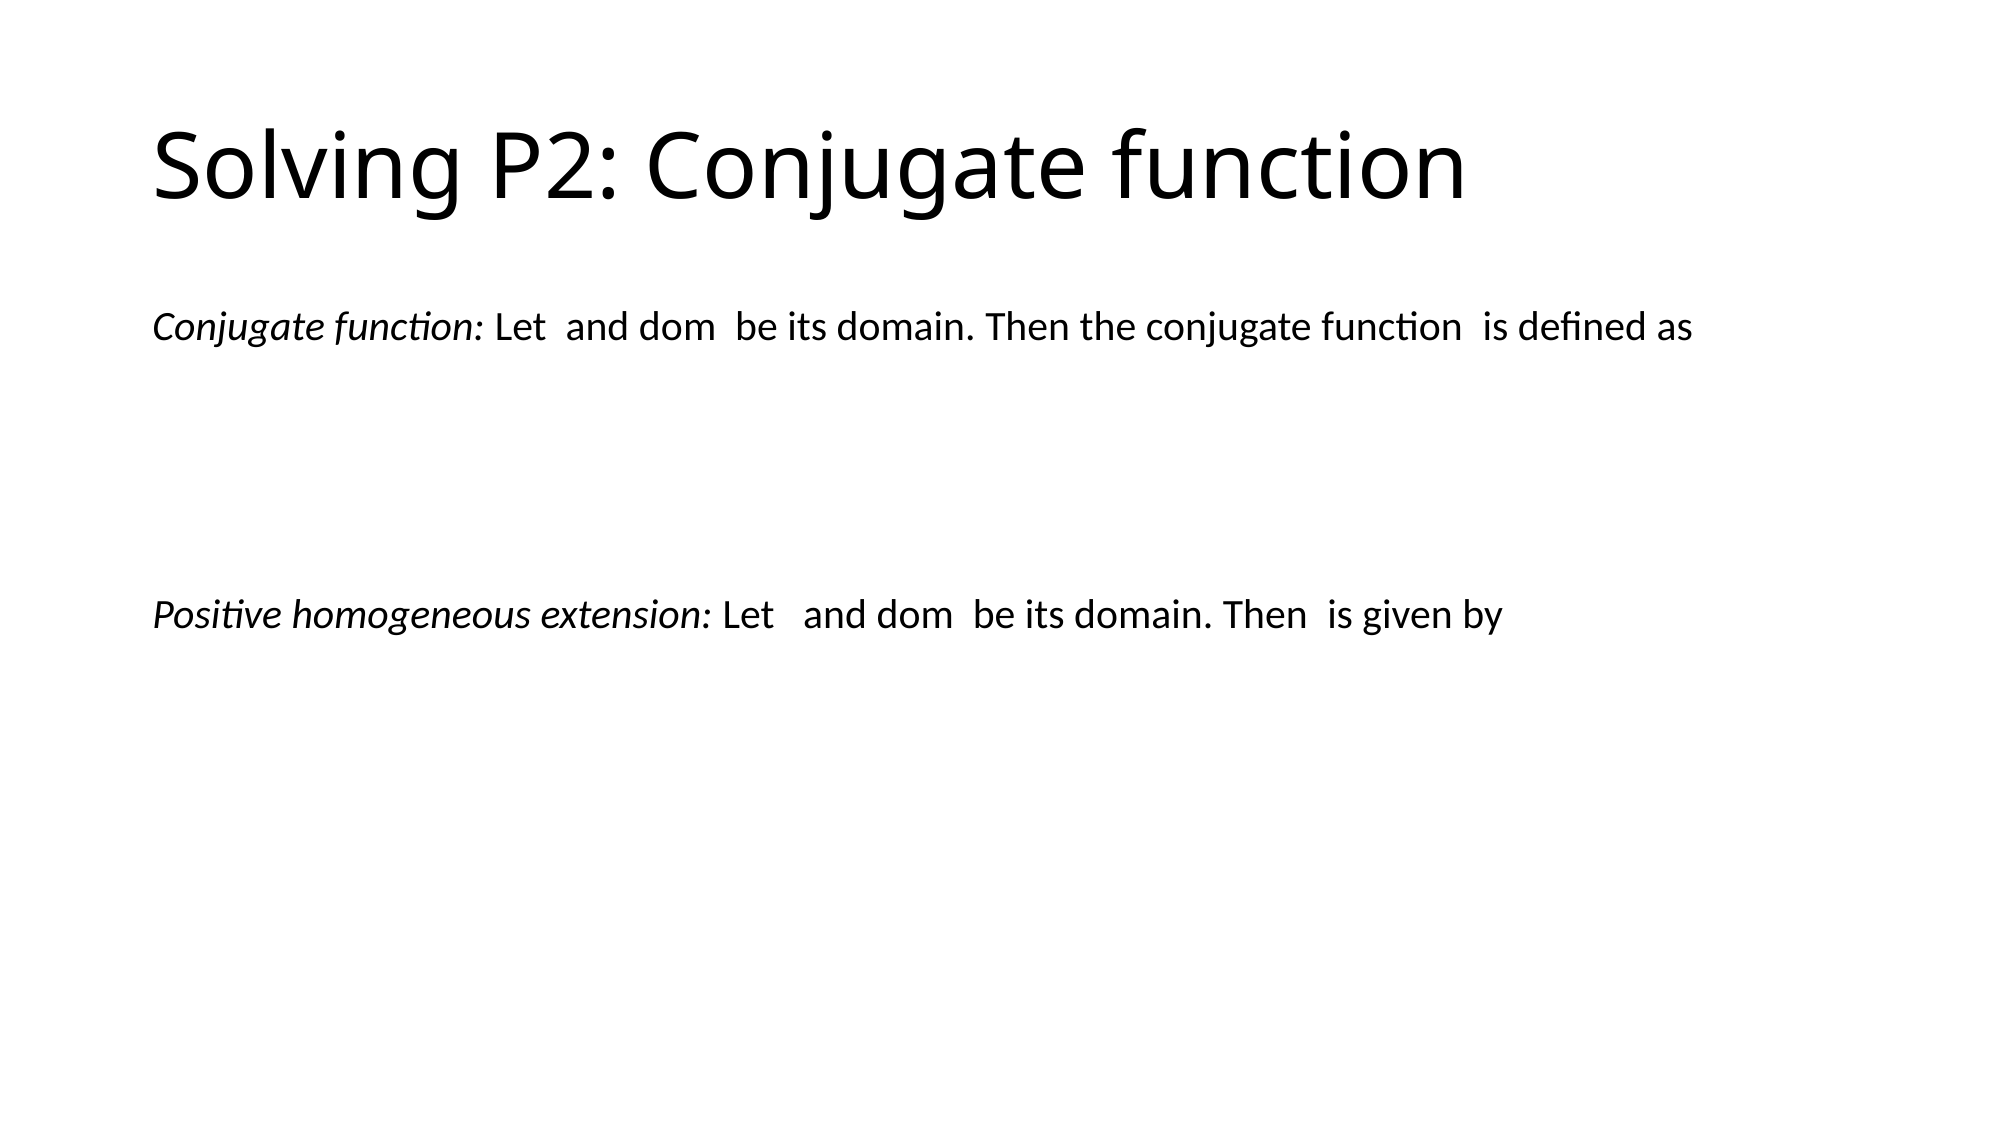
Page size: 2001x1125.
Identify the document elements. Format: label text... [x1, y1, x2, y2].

title Solving P2: Conjugate function [137, 59, 1863, 278]
